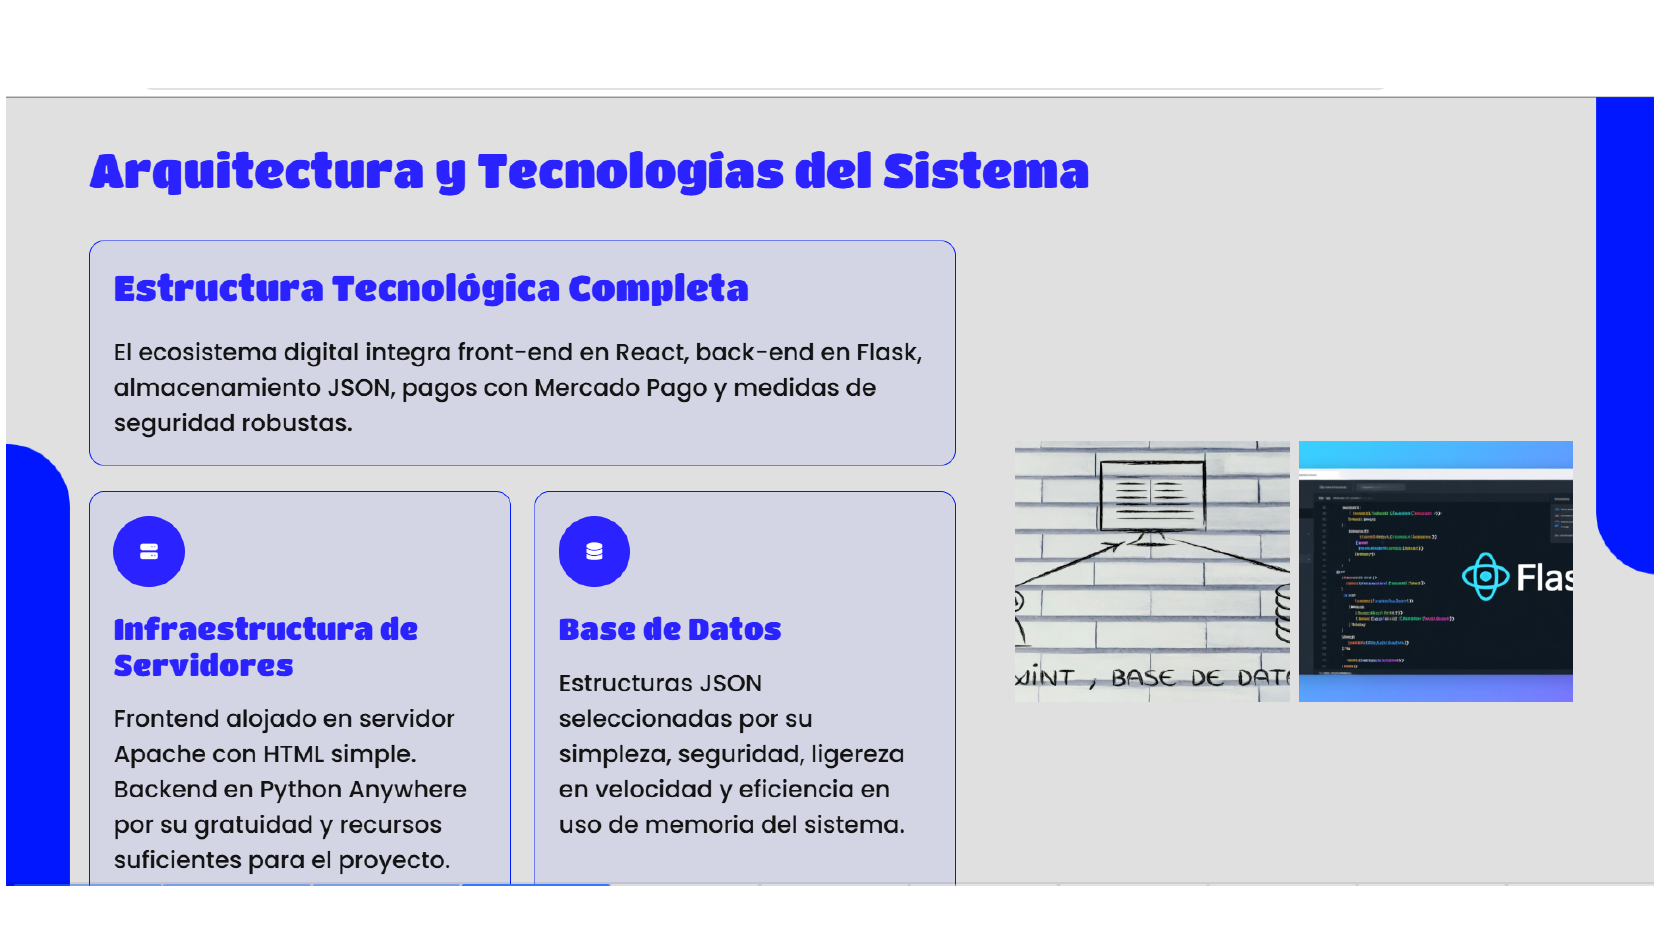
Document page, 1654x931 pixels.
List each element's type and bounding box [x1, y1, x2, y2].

picture [6, 88, 1654, 886]
